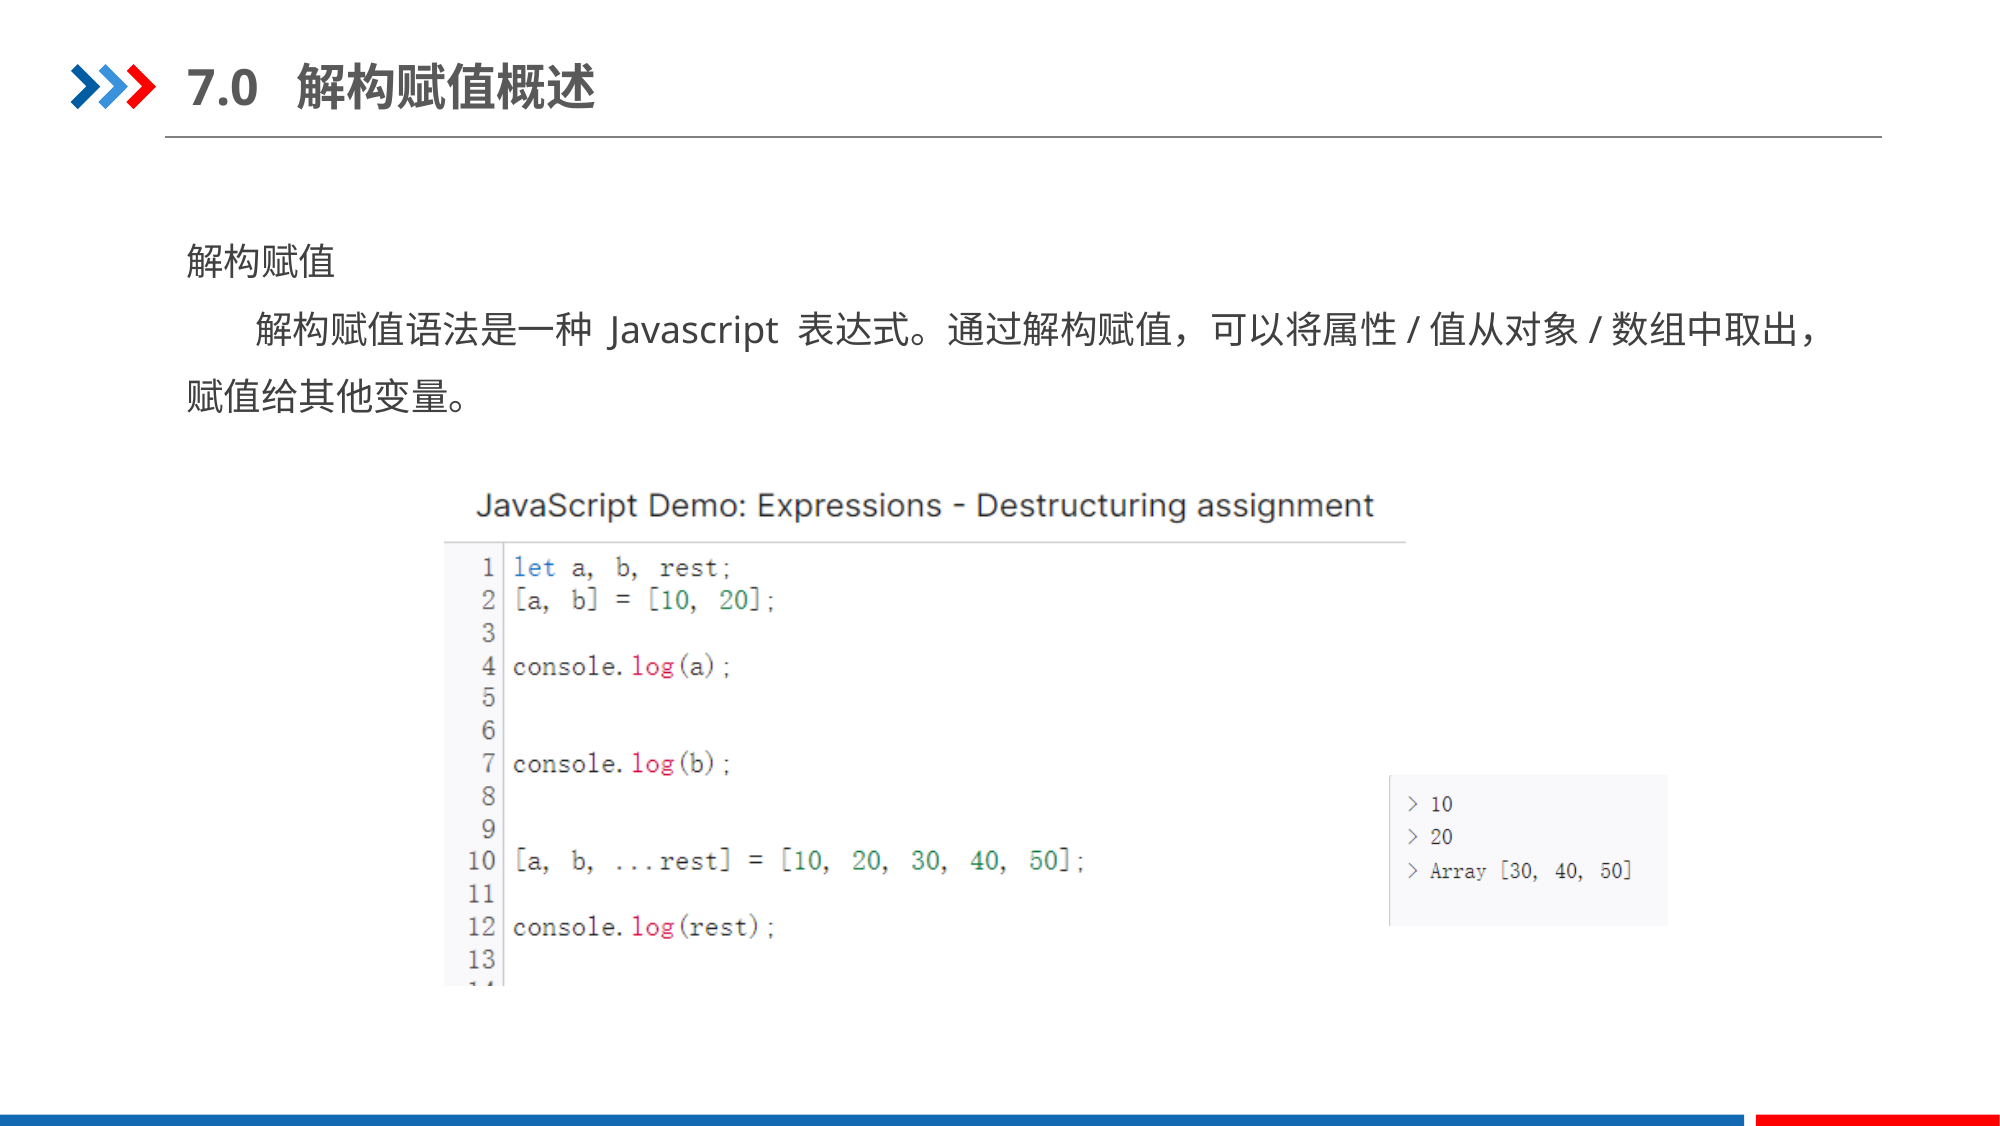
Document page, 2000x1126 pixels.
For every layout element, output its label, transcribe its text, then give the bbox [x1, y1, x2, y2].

text_box 7.0 解构赋值概述 [187, 43, 827, 127]
picture [444, 479, 1668, 986]
text_box 解构赋值 解构赋值语法是一种 Javascript 表达式。通过解构赋值，可以将属性/值从对象/数组中取出， 赋值给其他变量。 [171, 208, 1852, 426]
